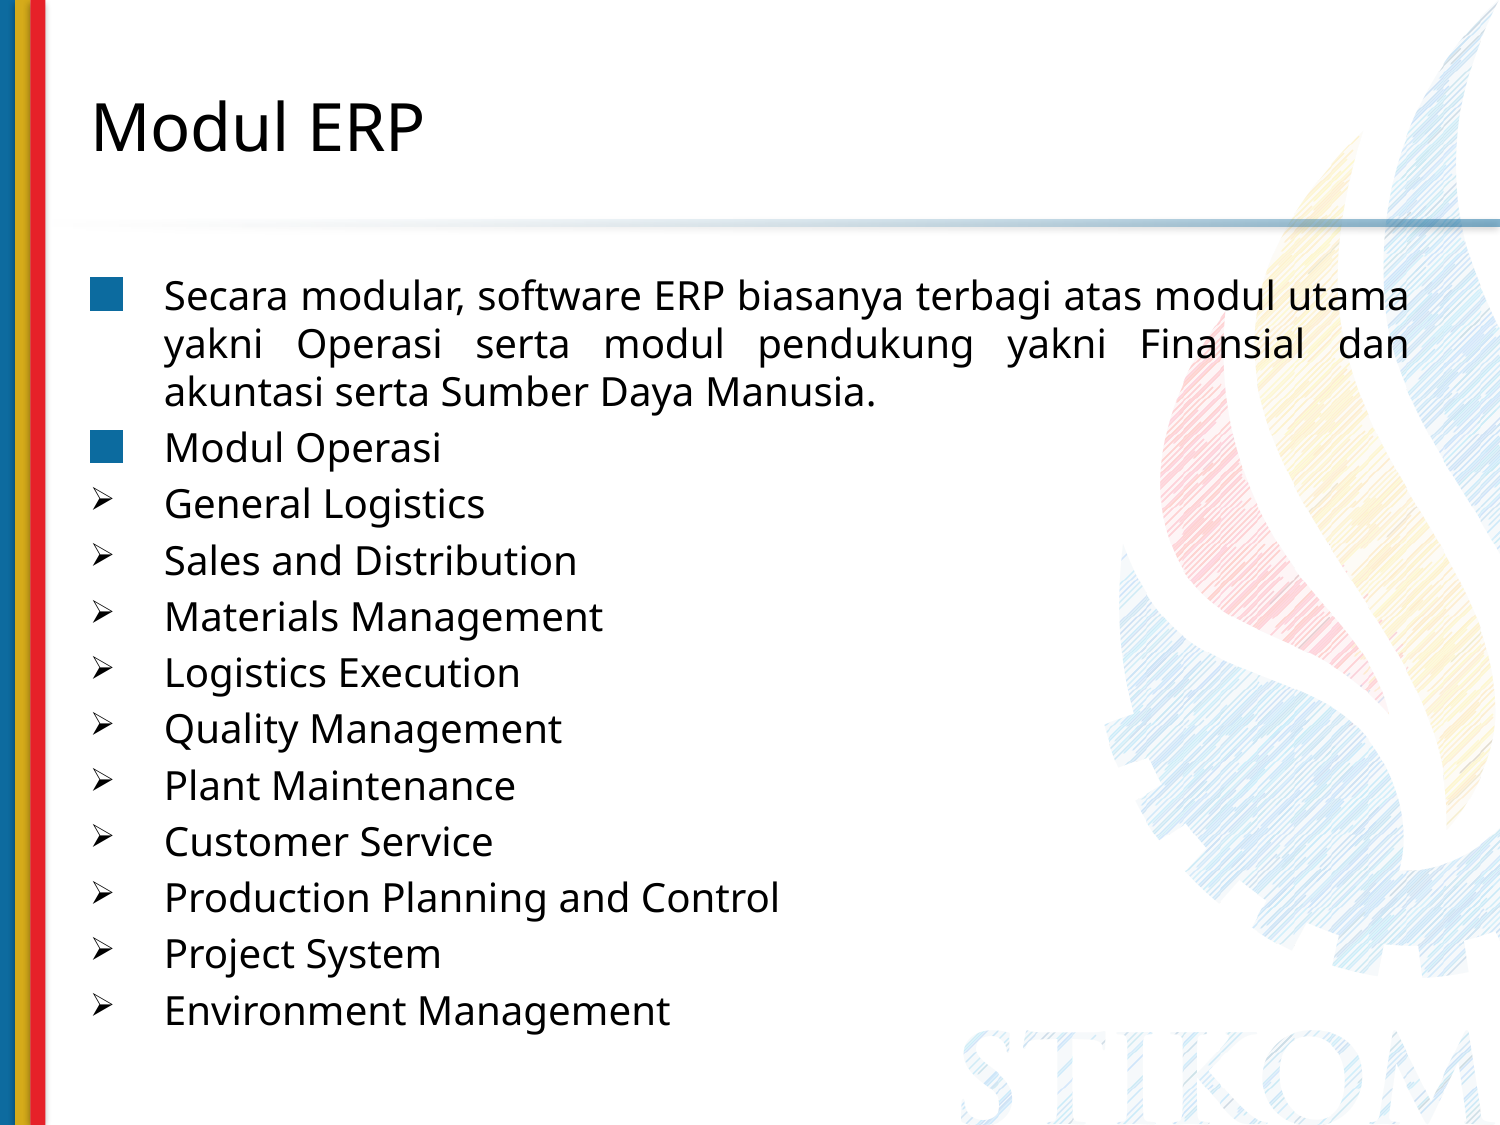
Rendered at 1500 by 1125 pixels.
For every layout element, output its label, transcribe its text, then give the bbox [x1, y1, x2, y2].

picture [90, 277, 123, 311]
title Modul ERP [75, 30, 1425, 219]
list Secara modular, software ERP biasanya terbagi atas modul utama yakni Operasi serta modul pendukung yakni Finansial dan akuntasi serta Sumber Daya Manusia. Modul Operasi General Logistics Sales and Distribution Materials Management Logistics Execution Quality Management Plant Maintenance Customer Service Production Planning and Control Project System Environment Management [75, 262, 1425, 1048]
picture [90, 430, 123, 463]
